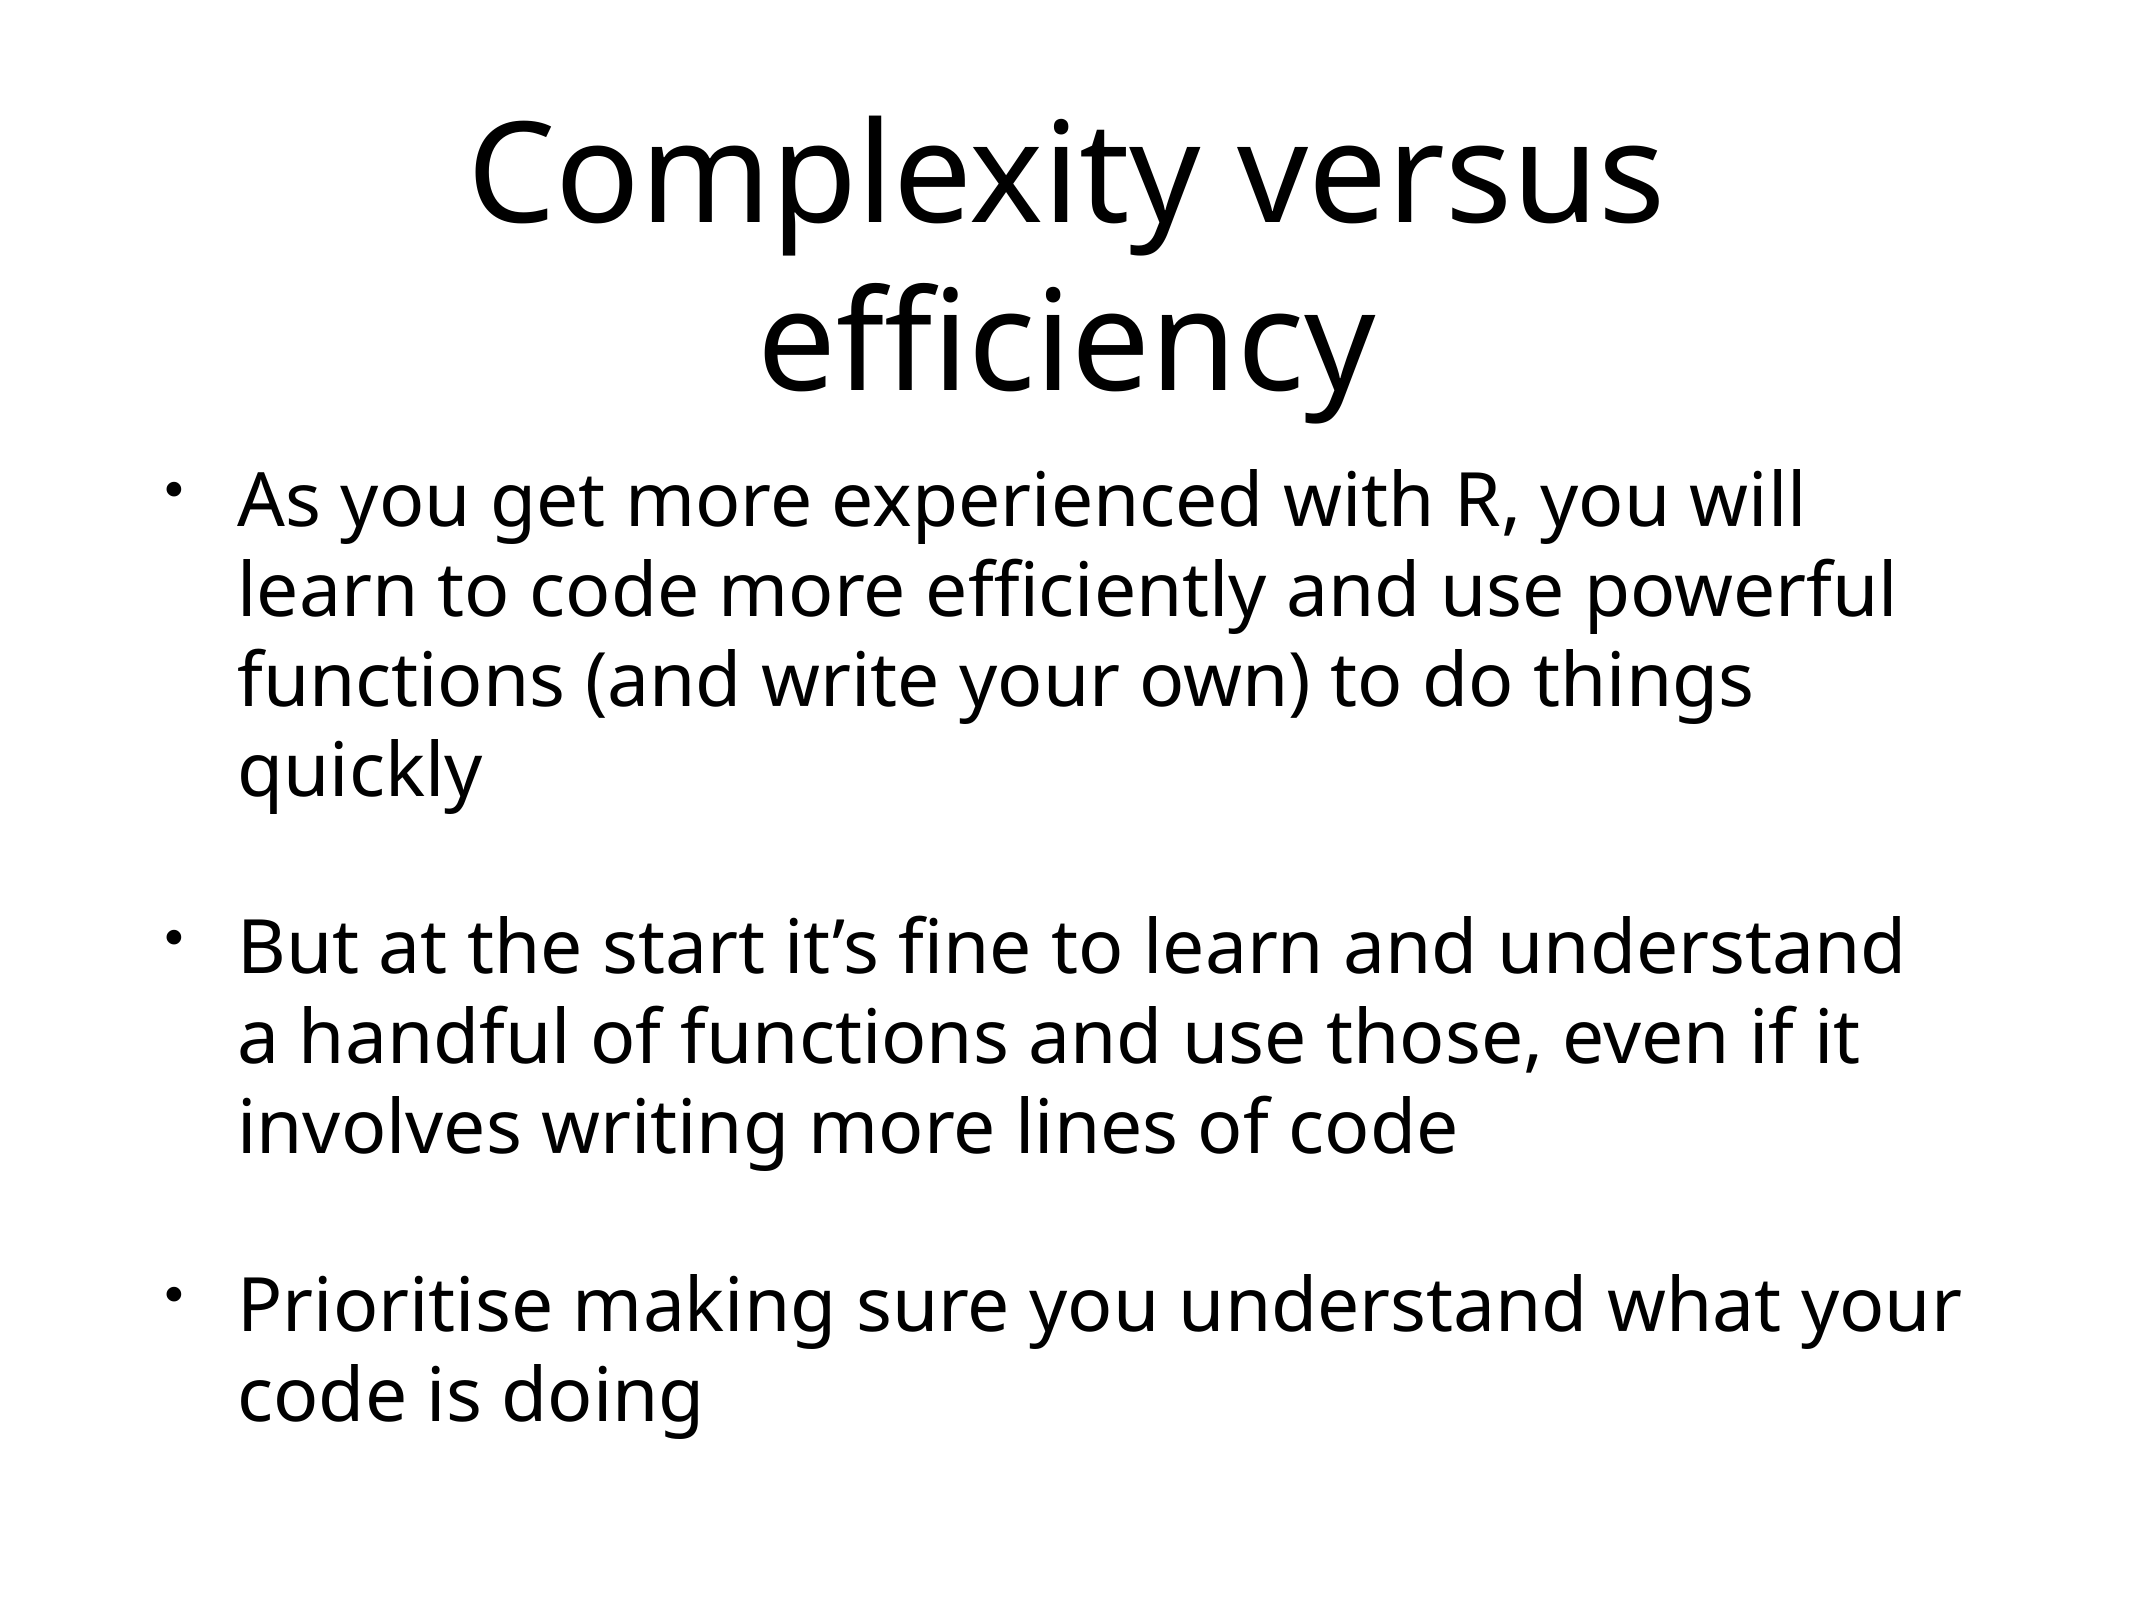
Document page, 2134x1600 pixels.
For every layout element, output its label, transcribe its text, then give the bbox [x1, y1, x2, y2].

list As you get more experienced with R, you will learn to code more efficiently and use powerful functions (and write your own) to do things quickly But at the start it’s fine to learn and understand a handful of functions and use those, even if it involves writing more lines of code Prioritise making sure you understand what your code is doing [155, 427, 1978, 1460]
title Complexity versus efficiency [155, 72, 1978, 427]
